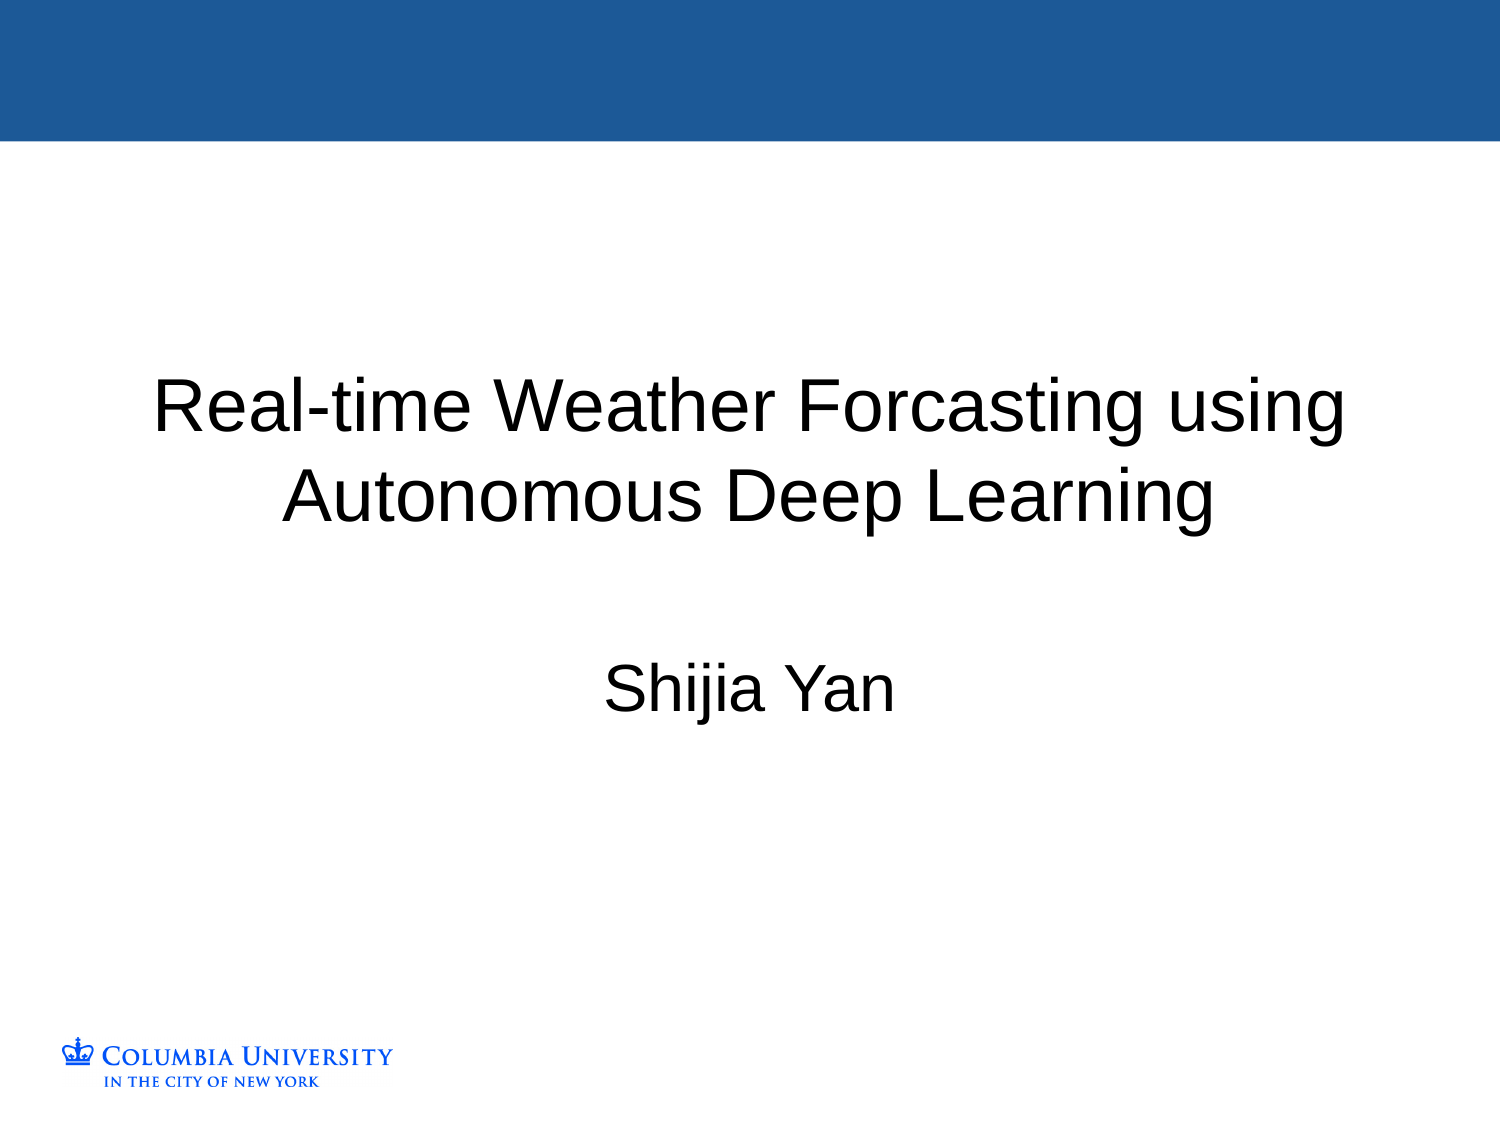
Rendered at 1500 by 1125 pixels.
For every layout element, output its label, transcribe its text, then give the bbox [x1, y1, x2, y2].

title Real-time Weather Forcasting using Autonomous Deep Learning [112, 349, 1388, 591]
picture [62, 1037, 393, 1087]
subtitle Shijia Yan [225, 637, 1275, 925]
